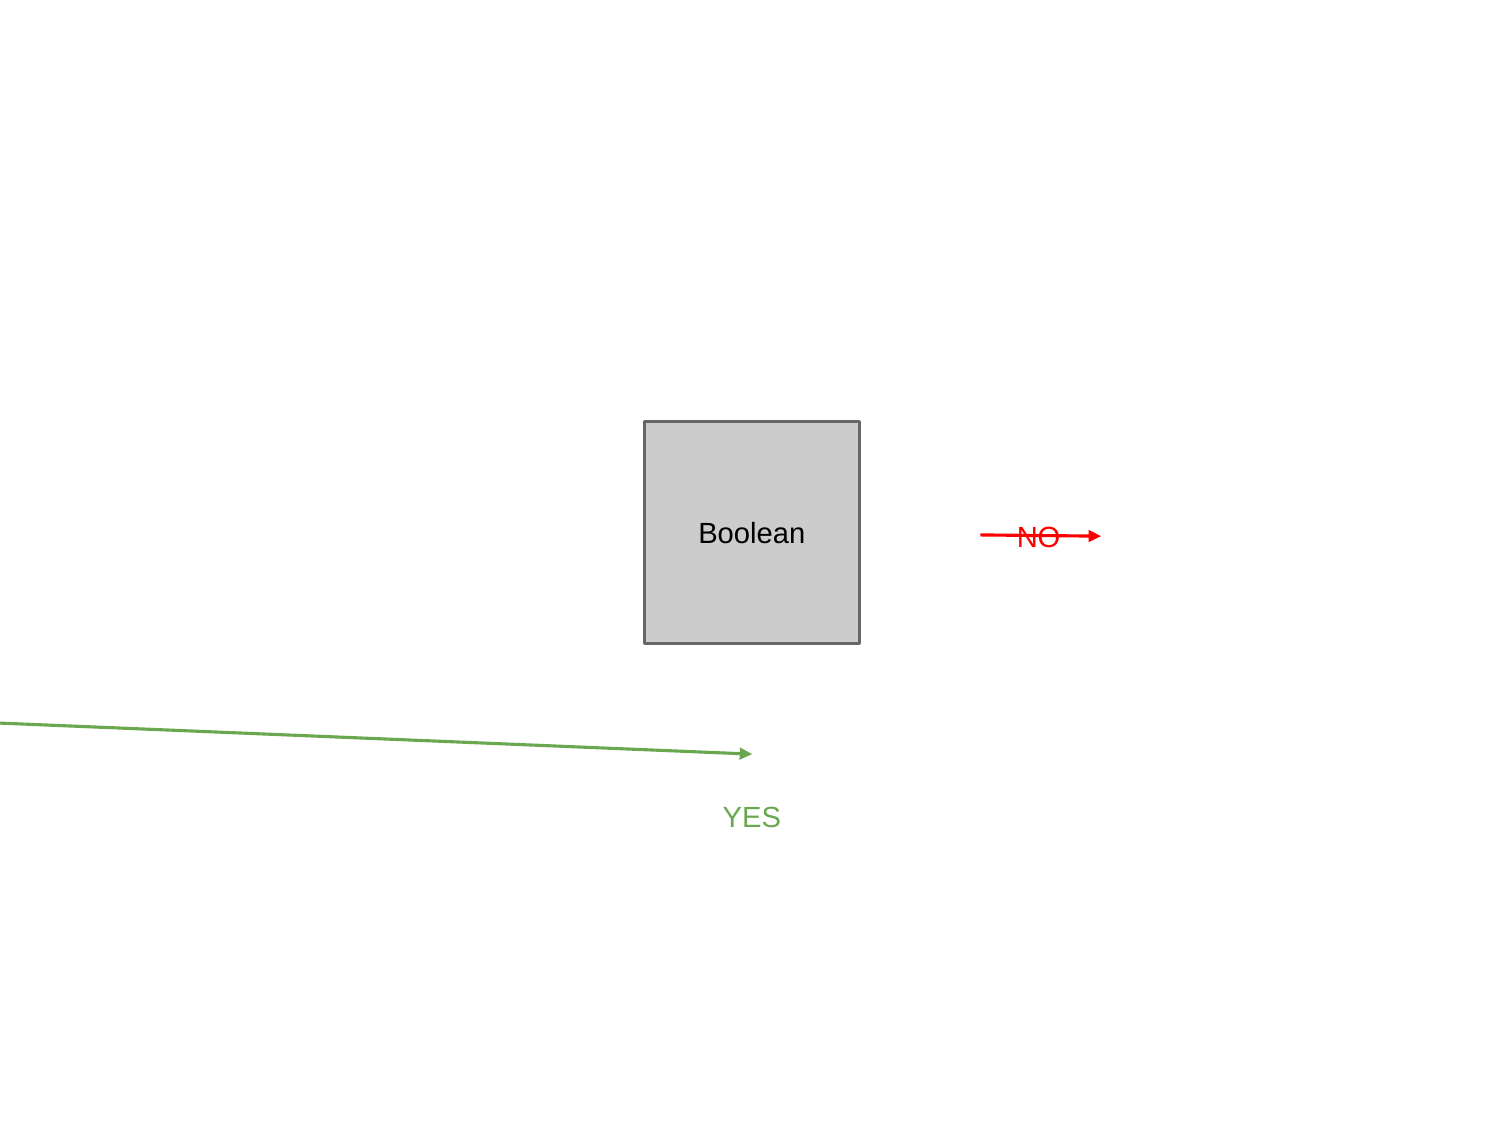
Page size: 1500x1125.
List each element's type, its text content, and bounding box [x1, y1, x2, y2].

text_box [0, 722, 753, 760]
text_box NO [980, 503, 1098, 566]
text_box YES [693, 782, 811, 846]
text_box Boolean [644, 421, 860, 644]
